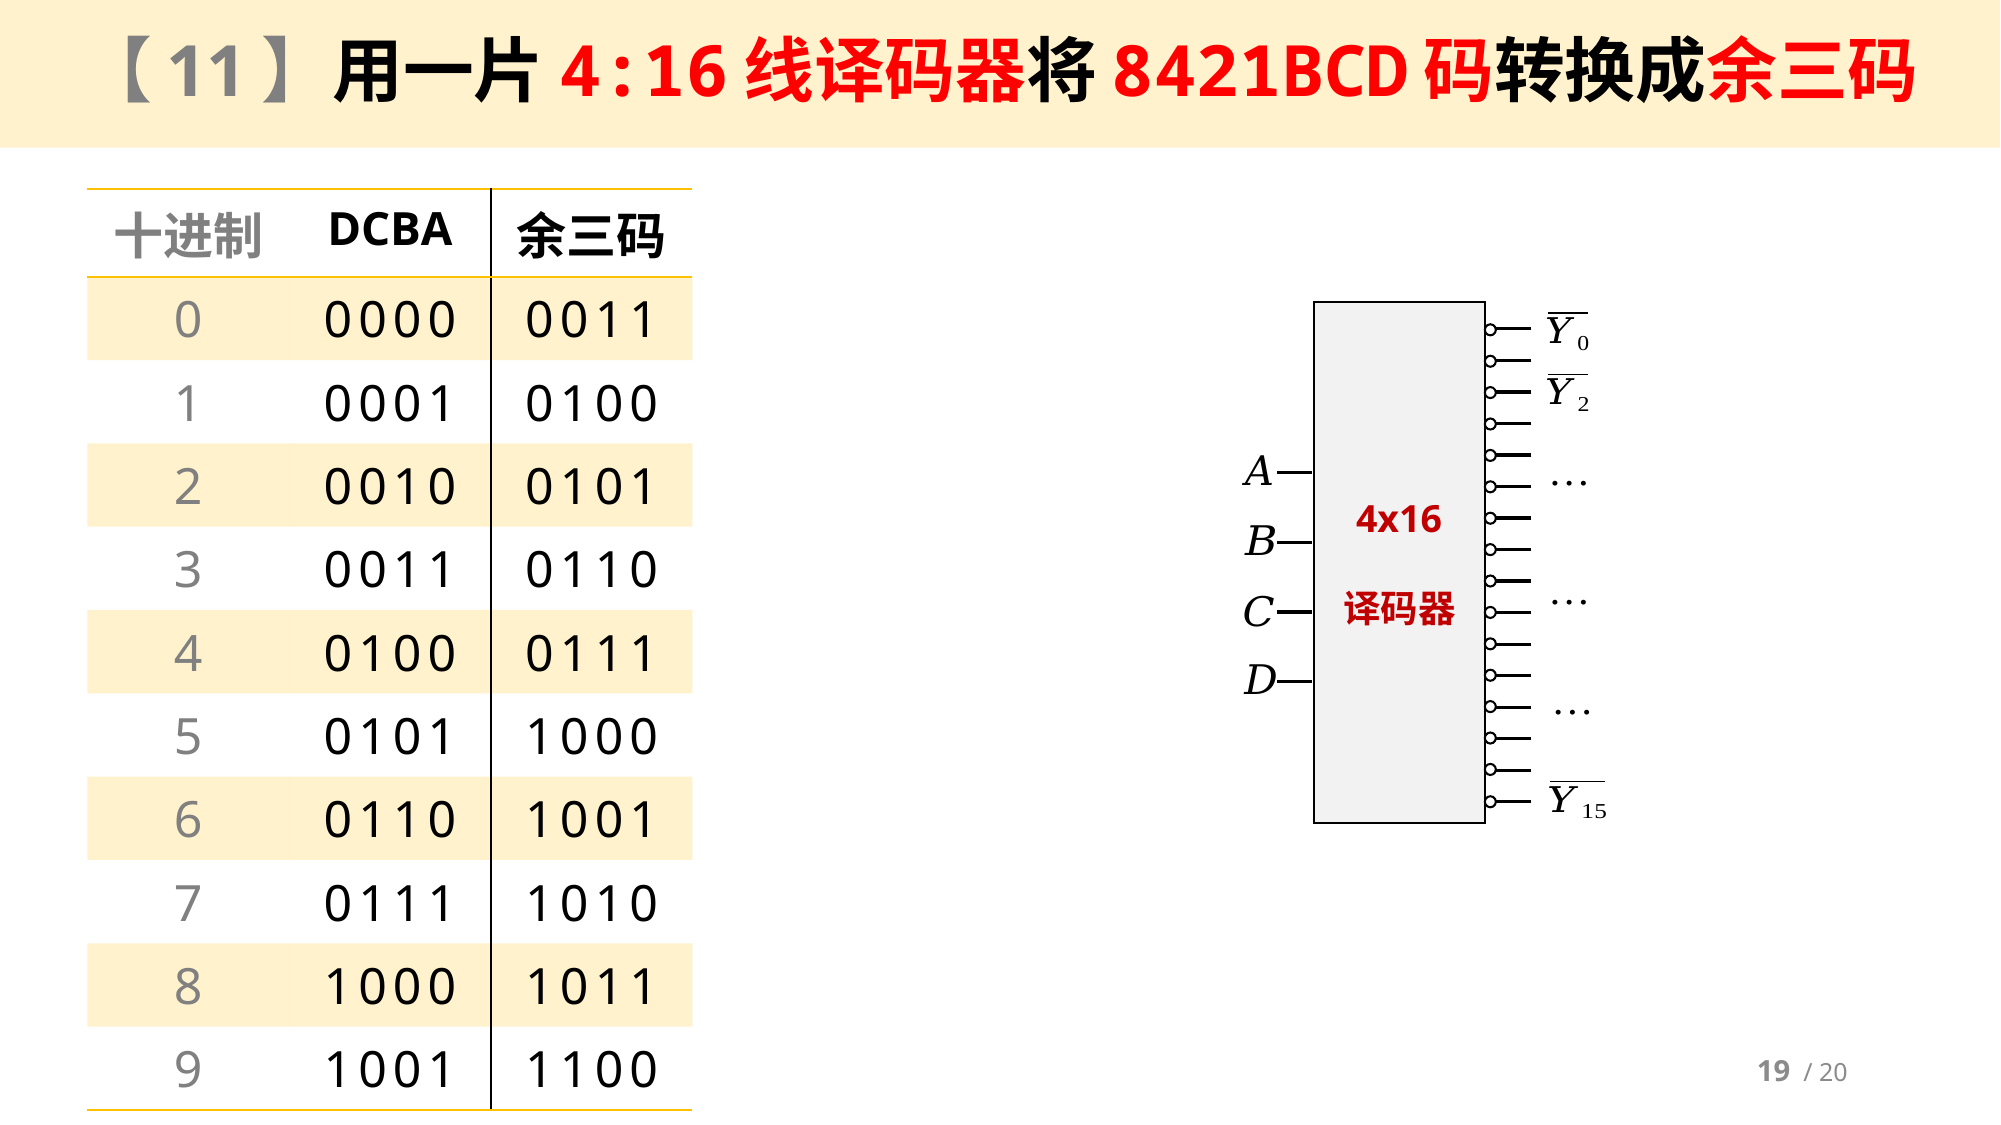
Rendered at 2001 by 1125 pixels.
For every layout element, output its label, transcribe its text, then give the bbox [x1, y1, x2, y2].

table_cell 2 [87, 443, 289, 527]
slide_number 19 / 20 [1412, 1042, 1863, 1103]
table_cell 5 [87, 693, 289, 777]
table_cell 1001 [492, 777, 692, 860]
table_cell 0111 [492, 610, 692, 693]
table_cell 1100 [492, 1027, 692, 1109]
table_cell 0010 [289, 443, 490, 527]
table_cell 4 [87, 610, 289, 693]
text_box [1240, 302, 1607, 825]
table_cell 0100 [289, 610, 490, 693]
table_cell 1011 [492, 943, 692, 1027]
table_cell 1010 [492, 860, 692, 943]
table_cell 1 [87, 360, 289, 443]
table_header 余三码 [492, 190, 692, 276]
table_cell 1000 [492, 693, 692, 777]
table_cell 0 [87, 278, 289, 360]
table_cell 0011 [492, 278, 692, 360]
table_cell 0000 [289, 278, 490, 360]
table_cell 0001 [289, 360, 490, 443]
table_cell 0011 [289, 527, 490, 610]
table_cell 8 [87, 943, 289, 1027]
table_header 十进制 [87, 190, 289, 276]
table_cell 7 [87, 860, 289, 943]
table_header DCBA [289, 190, 490, 276]
table_cell 0101 [492, 443, 692, 527]
table_cell 1001 [289, 1027, 490, 1109]
table_cell 0111 [289, 860, 490, 943]
table_cell 0101 [289, 693, 490, 777]
table_cell 1000 [289, 943, 490, 1027]
table_cell 9 [87, 1027, 289, 1109]
table_cell 0110 [492, 527, 692, 610]
table_cell 0100 [492, 360, 692, 443]
table_cell 3 [87, 527, 289, 610]
table_cell 6 [87, 777, 289, 860]
table_cell 0110 [289, 777, 490, 860]
title 【11】用一片4:16线译码器将8421BCD码转换成余三码 [0, 0, 2000, 148]
